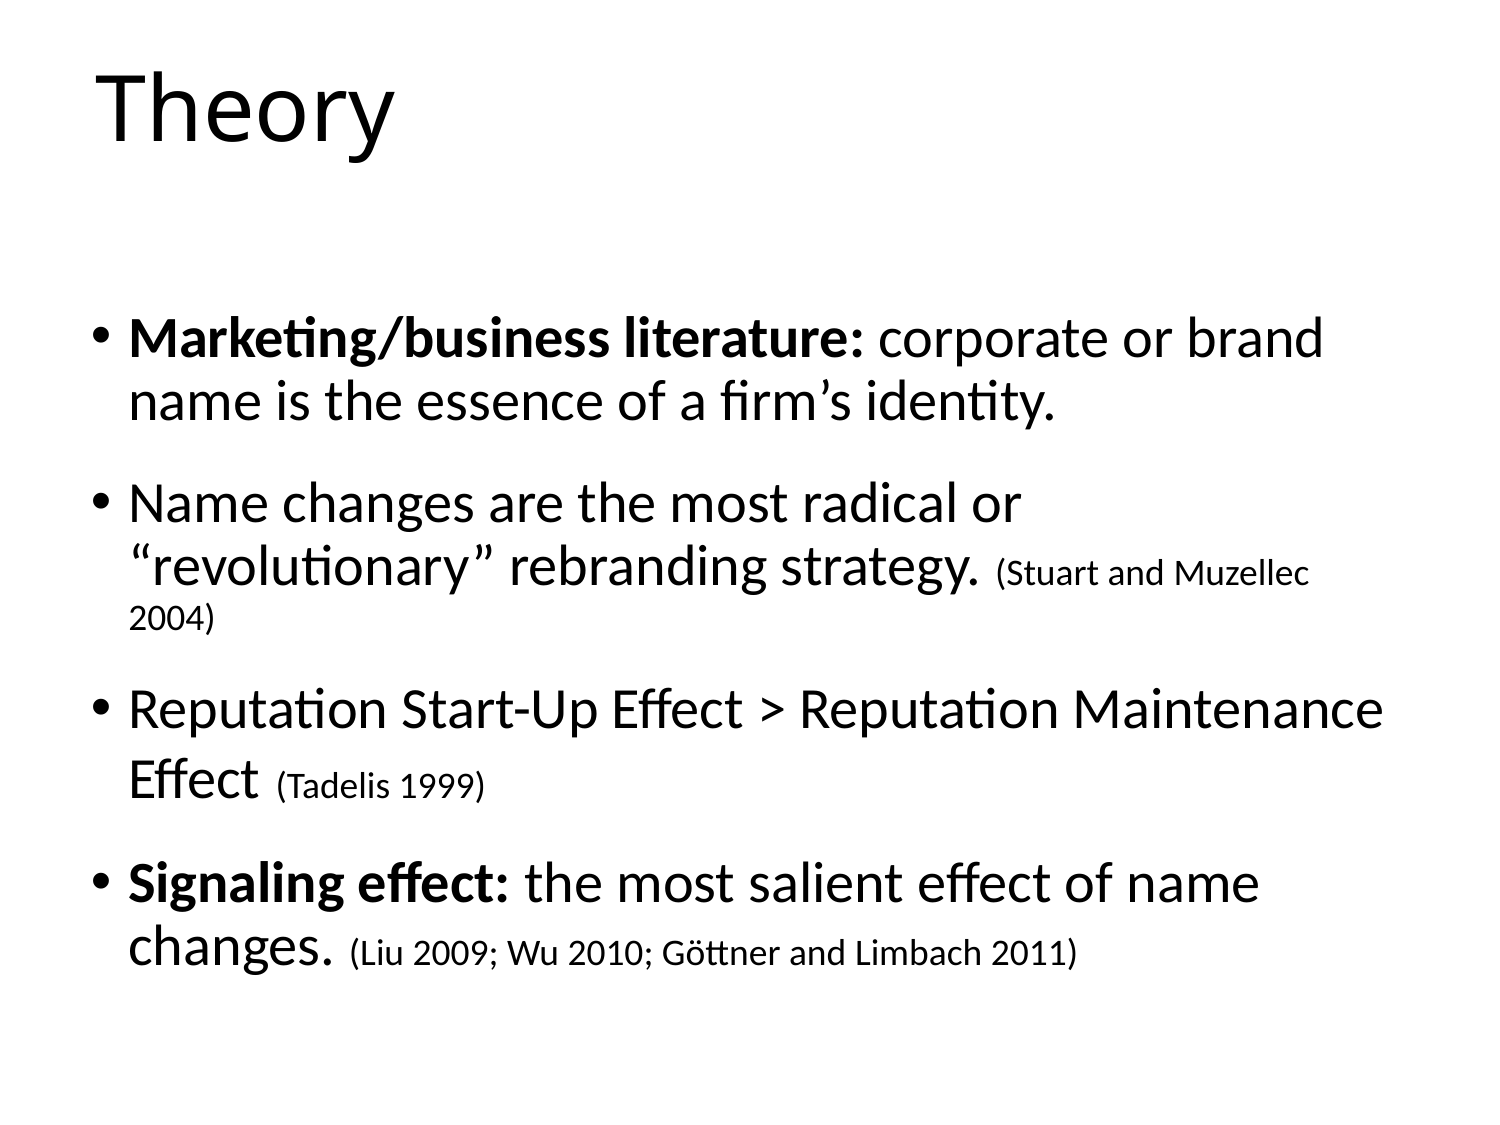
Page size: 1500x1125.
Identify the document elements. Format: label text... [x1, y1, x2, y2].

list Marketing/business literature: corporate or brand name is the essence of a firm’s identity. Name changes are the most radical or “revolutionary” rebranding strategy. (Stuart and Muzellec 2004) Reputation Start-Up Effect > Reputation Maintenance Effect (Tadelis 1999) Signaling effect: the most salient effect of name changes. (Liu 2009; Wu 2010; Göttner and Limbach 2011) [75, 299, 1414, 1014]
title Theory [80, 3, 1375, 221]
